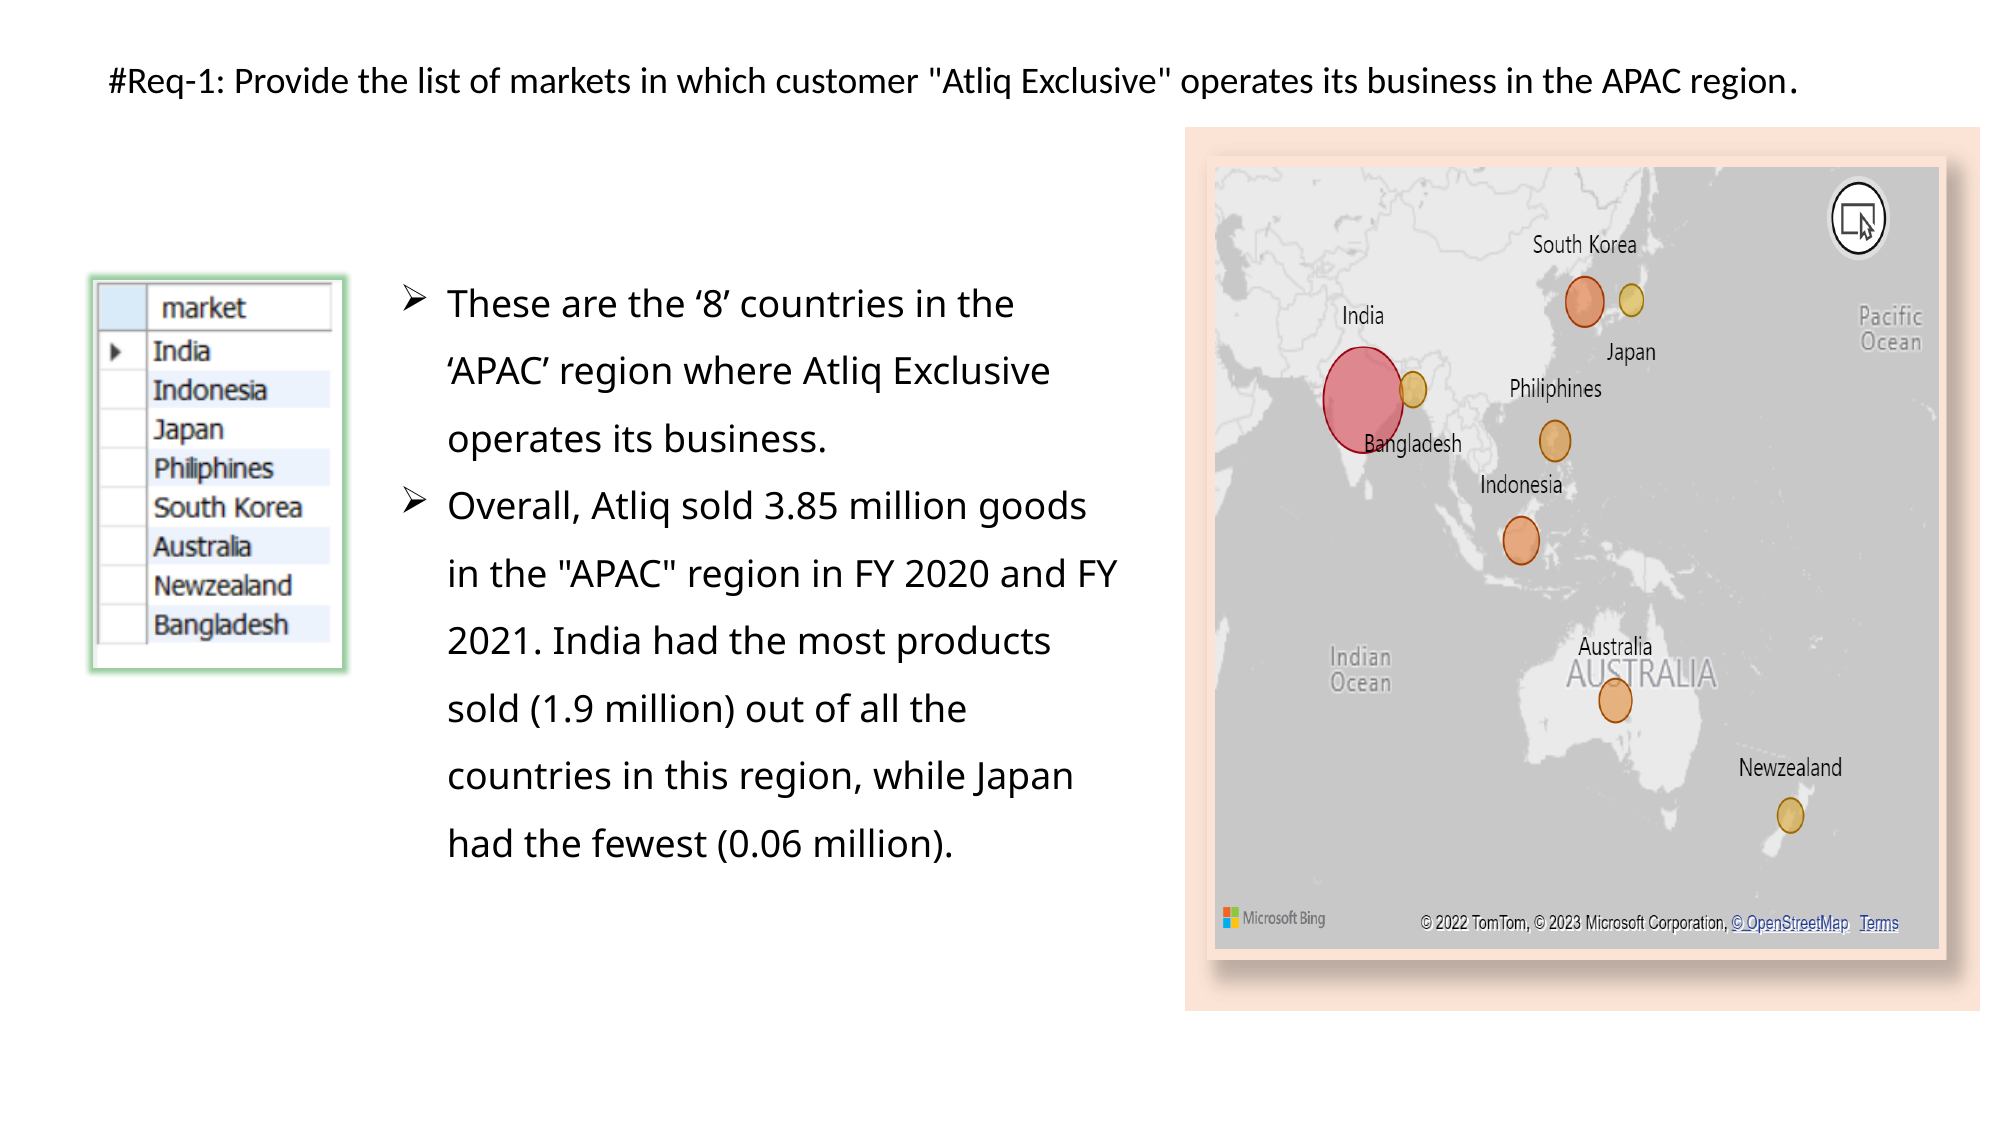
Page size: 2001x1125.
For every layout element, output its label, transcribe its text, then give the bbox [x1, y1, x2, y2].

picture [93, 279, 343, 669]
picture [1184, 126, 1980, 1011]
text_box These are the ‘8’ countries in the ‘APAC’ region where Atliq Exclusive operates its business. Overall, Atliq sold 3.85 million goods in the "APAC" region in FY 2020 and FY 2021. India had the most products sold (1.9 million) out of all the countries in this region, while Japan had the fewest (0.06 million). [385, 250, 1142, 873]
text_box #Req-1: Provide the list of markets in which customer "Atliq Exclusive" operates its business in the APAC region. [93, 48, 1955, 109]
